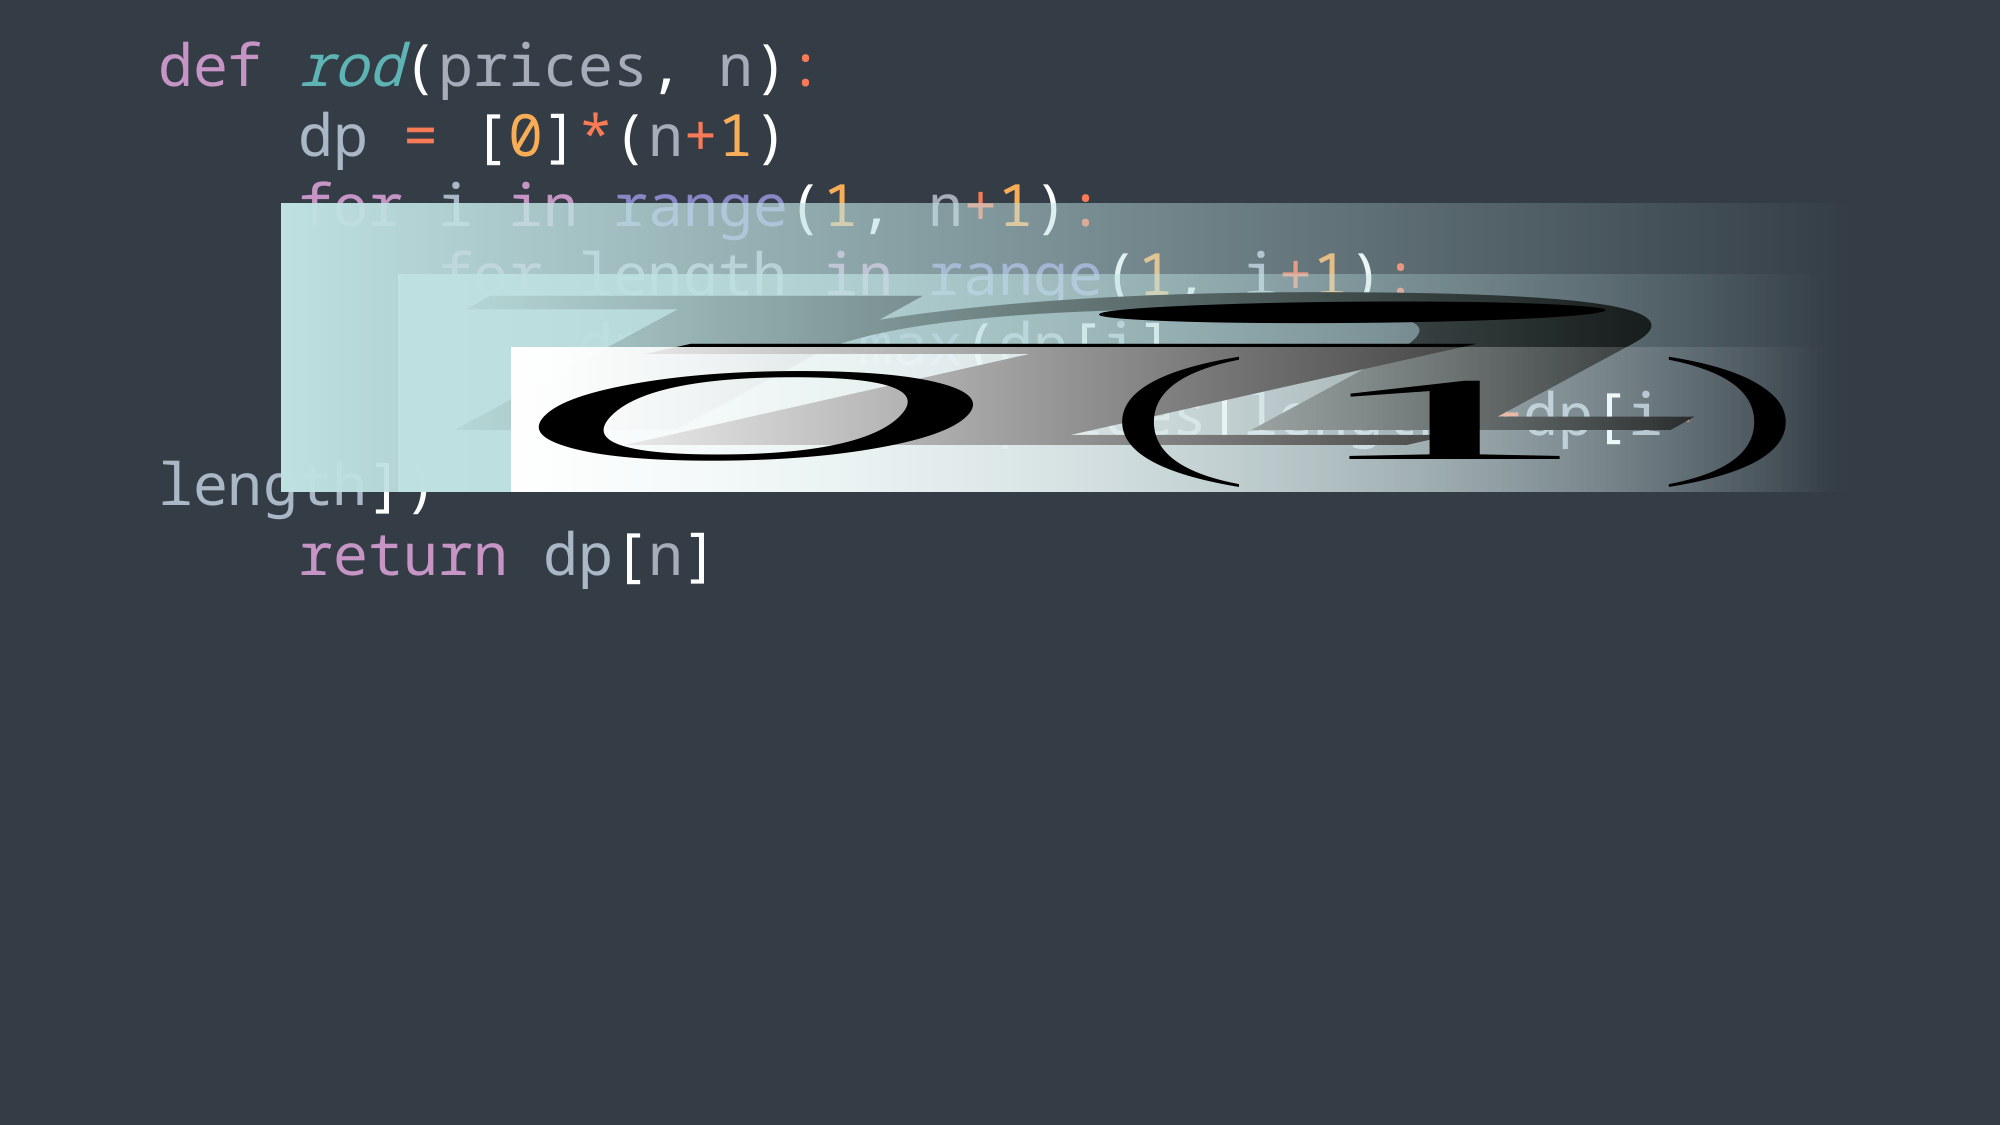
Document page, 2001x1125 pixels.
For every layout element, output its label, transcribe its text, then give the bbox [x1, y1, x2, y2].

text_box def rod(prices, n): dp = [0]*(n+1) for i in range(1, n+1): for length in range(1, i+1): dp[i] = max(dp[i], prices[length]+dp[i-length]) return dp[n] [143, 20, 1857, 595]
